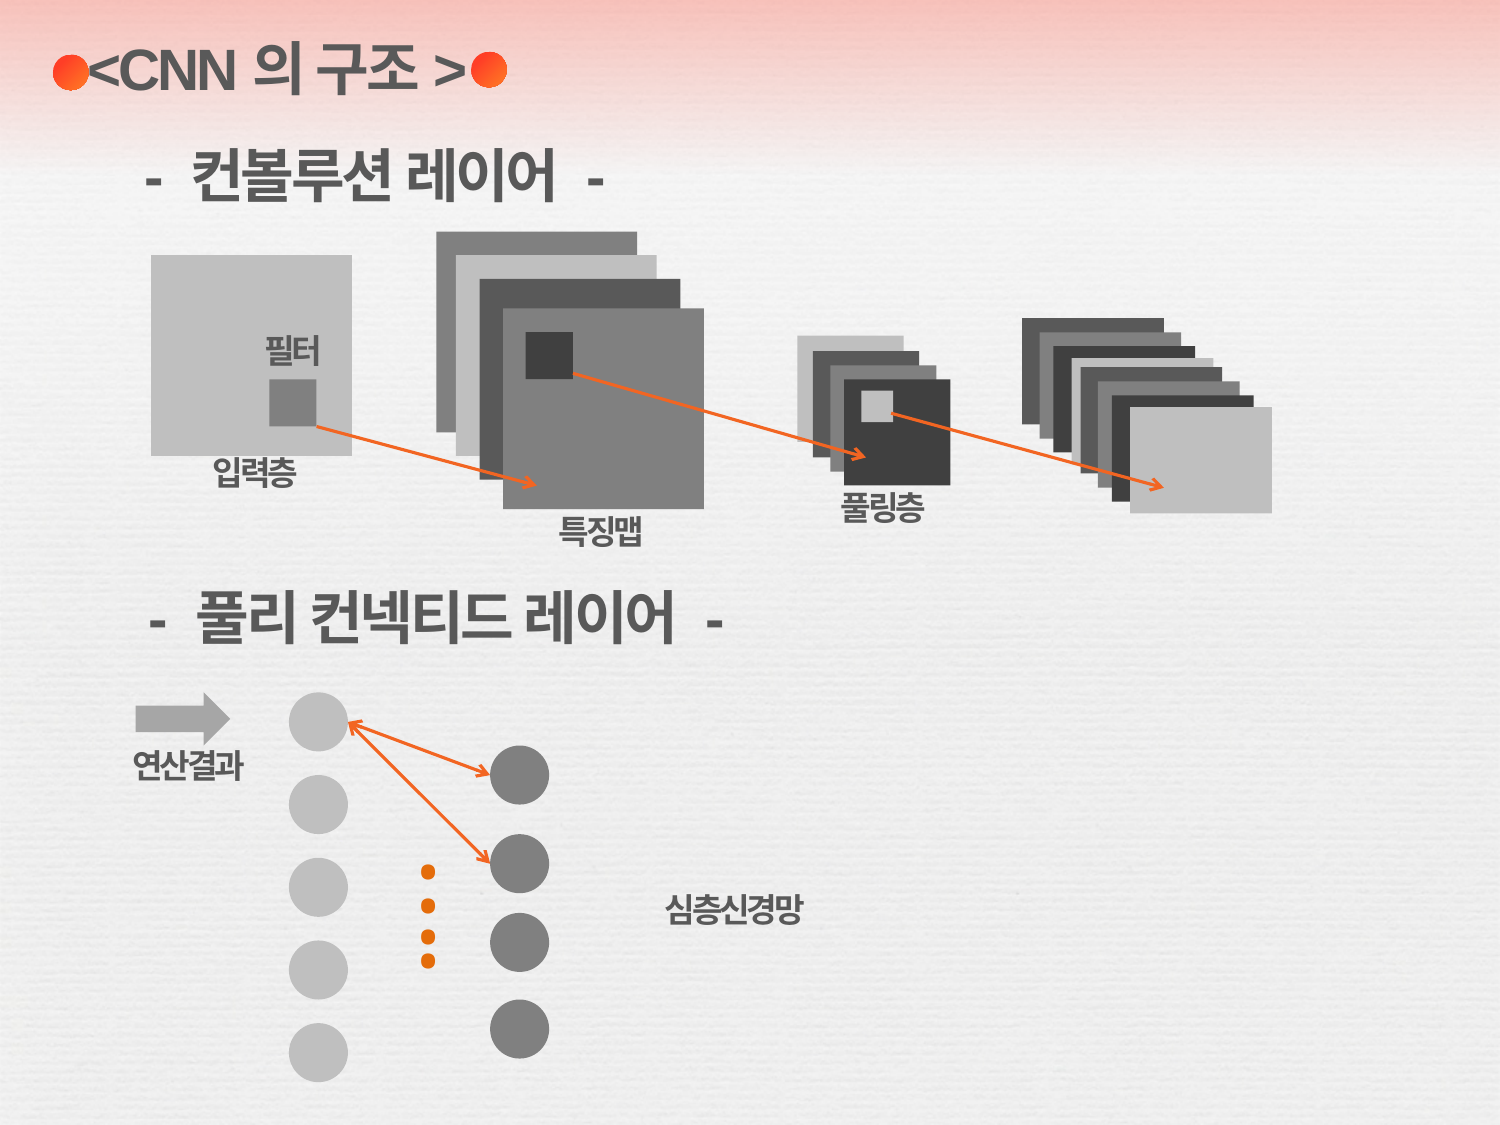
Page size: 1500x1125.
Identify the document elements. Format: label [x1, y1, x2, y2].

picture [0, 0, 1500, 1125]
text_box [572, 373, 867, 458]
text_box [316, 426, 538, 486]
text_box [890, 412, 1165, 489]
text_box [347, 721, 491, 864]
